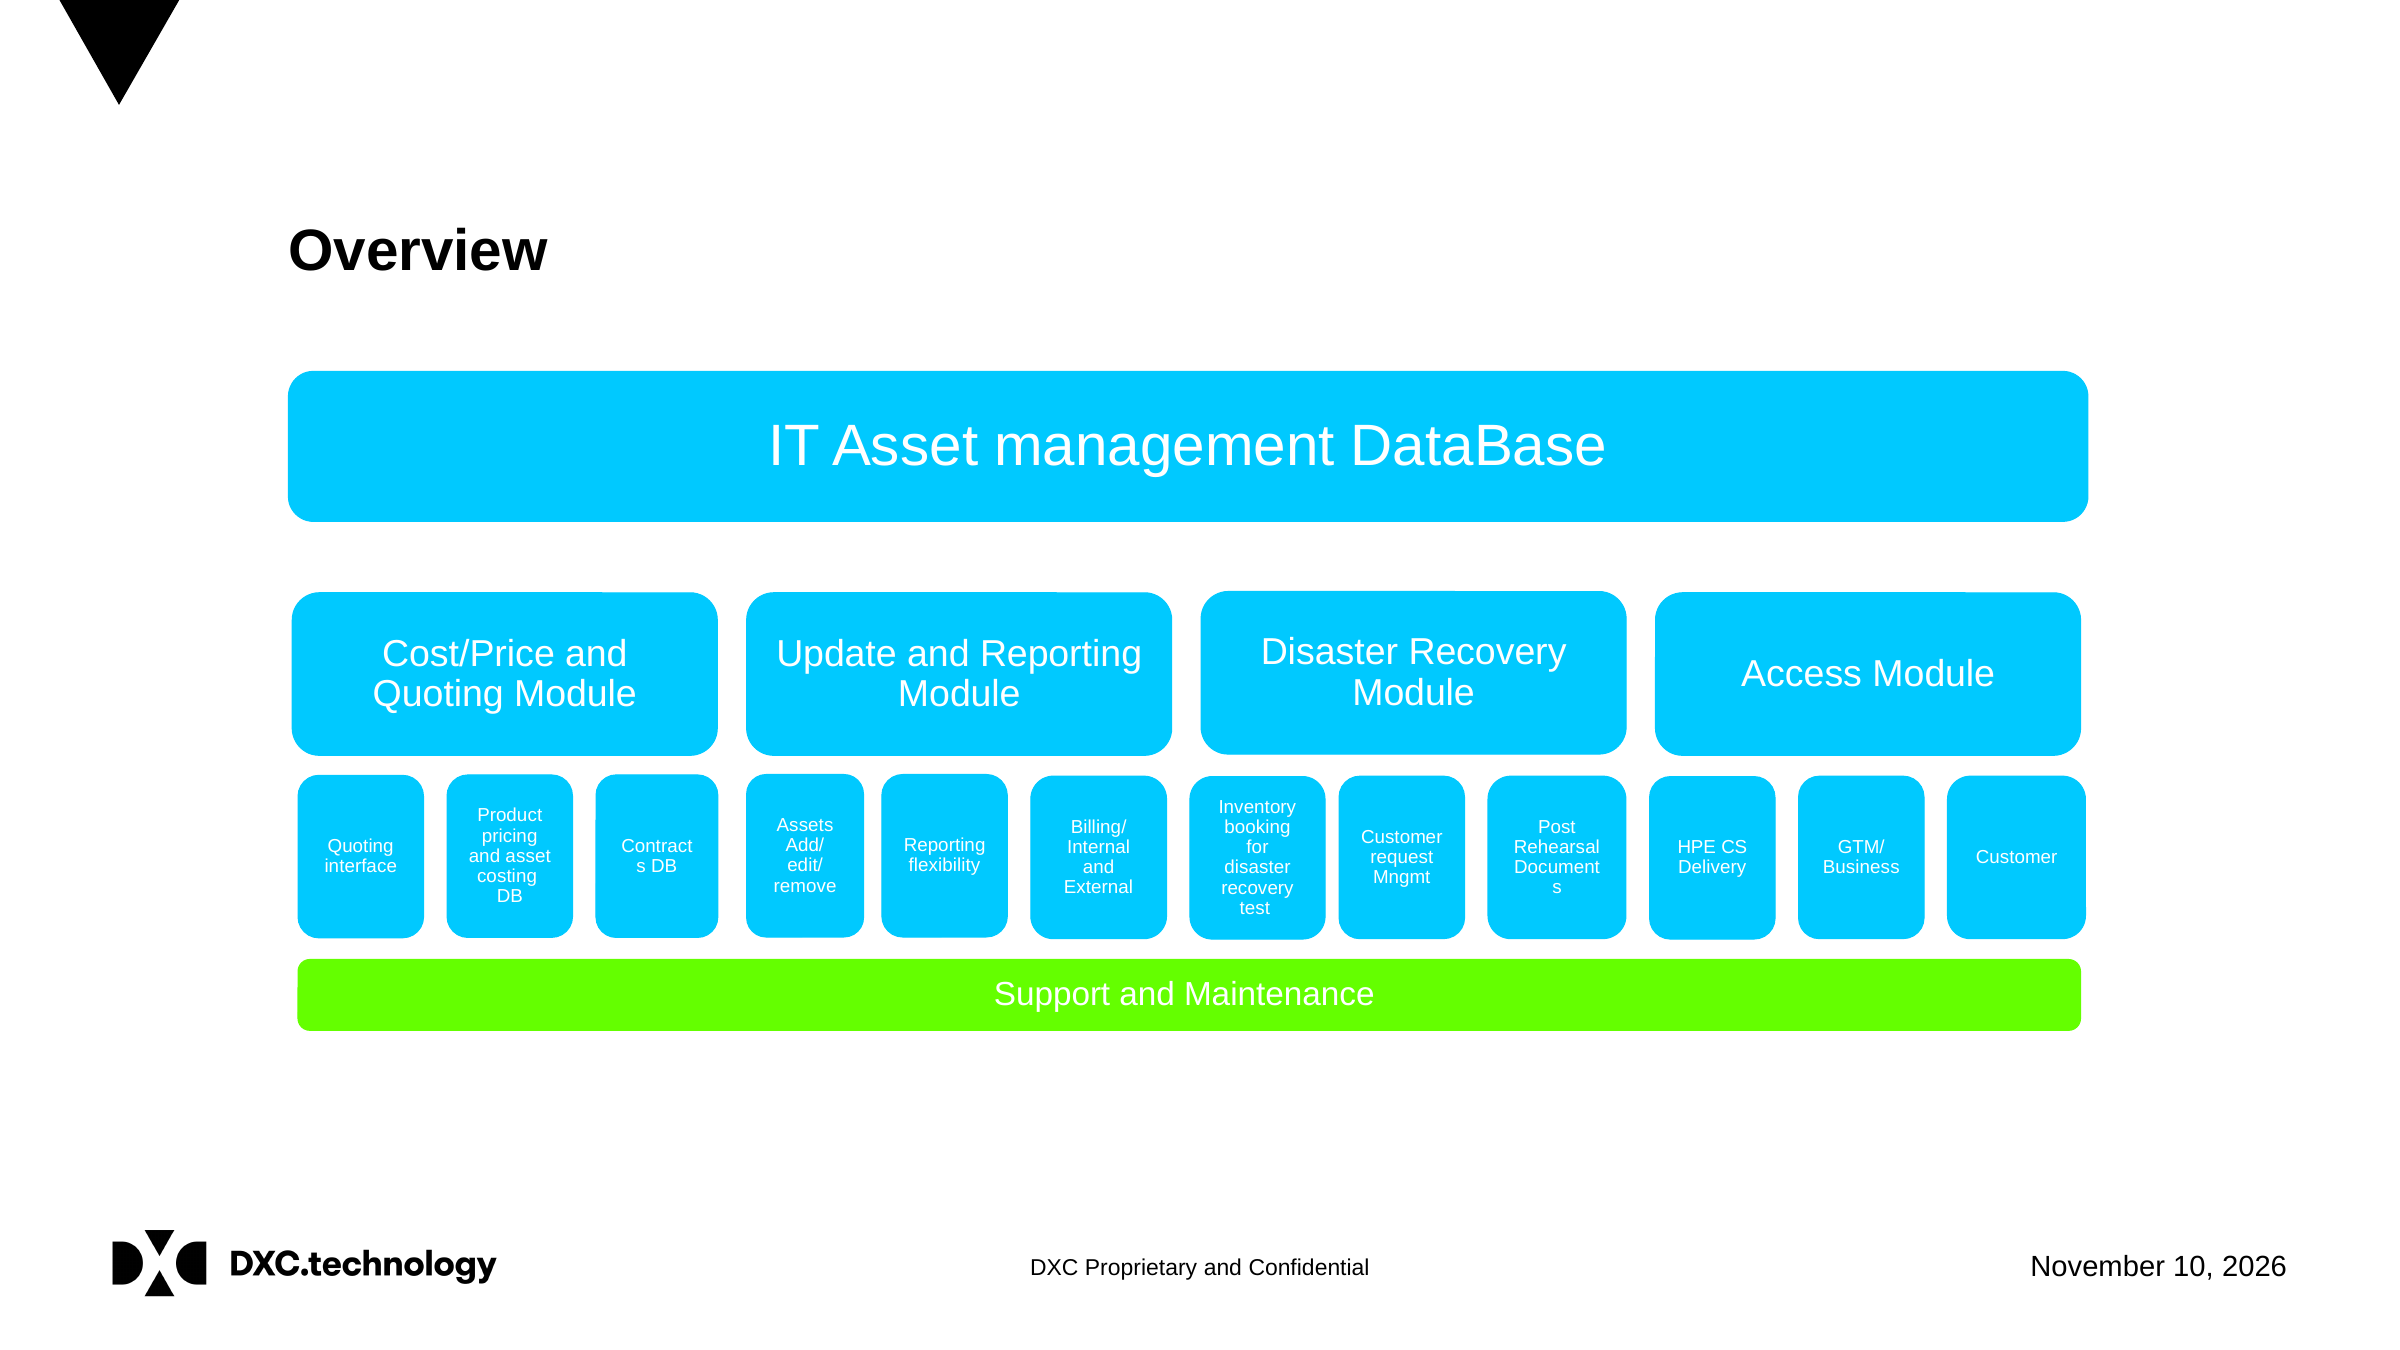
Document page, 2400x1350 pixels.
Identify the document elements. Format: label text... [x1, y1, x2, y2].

text_box Product pricing and asset costing DB [446, 774, 574, 938]
text_box Update and Reporting Module [746, 592, 1173, 756]
text_box Disaster Recovery Module [1200, 590, 1627, 755]
text_box Contracts DB [595, 774, 719, 938]
text_box Cost/Price and Quoting Module [291, 592, 718, 756]
text_box Reporting flexibility [881, 773, 1008, 938]
text_box Customer [1946, 775, 2087, 940]
text_box IT Asset management DataBase [287, 370, 2089, 522]
text_box Assets Add/edit/remove [746, 773, 865, 938]
text_box Post Rehearsal Documents [1487, 775, 1627, 940]
text_box Access Module [1654, 592, 2082, 756]
text_box Quoting interface [297, 774, 425, 939]
text_box Billing/ Internal and External [1030, 775, 1168, 940]
text_box GTM/Business [1798, 775, 1925, 940]
text_box Support and Maintenance [297, 958, 2082, 1031]
text_box Overview [288, 205, 2089, 283]
text_box Inventory booking for disaster recovery test [1189, 776, 1326, 940]
text_box HPE CS Delivery [1649, 776, 1776, 940]
text_box Customer request Mngmt [1338, 775, 1466, 940]
